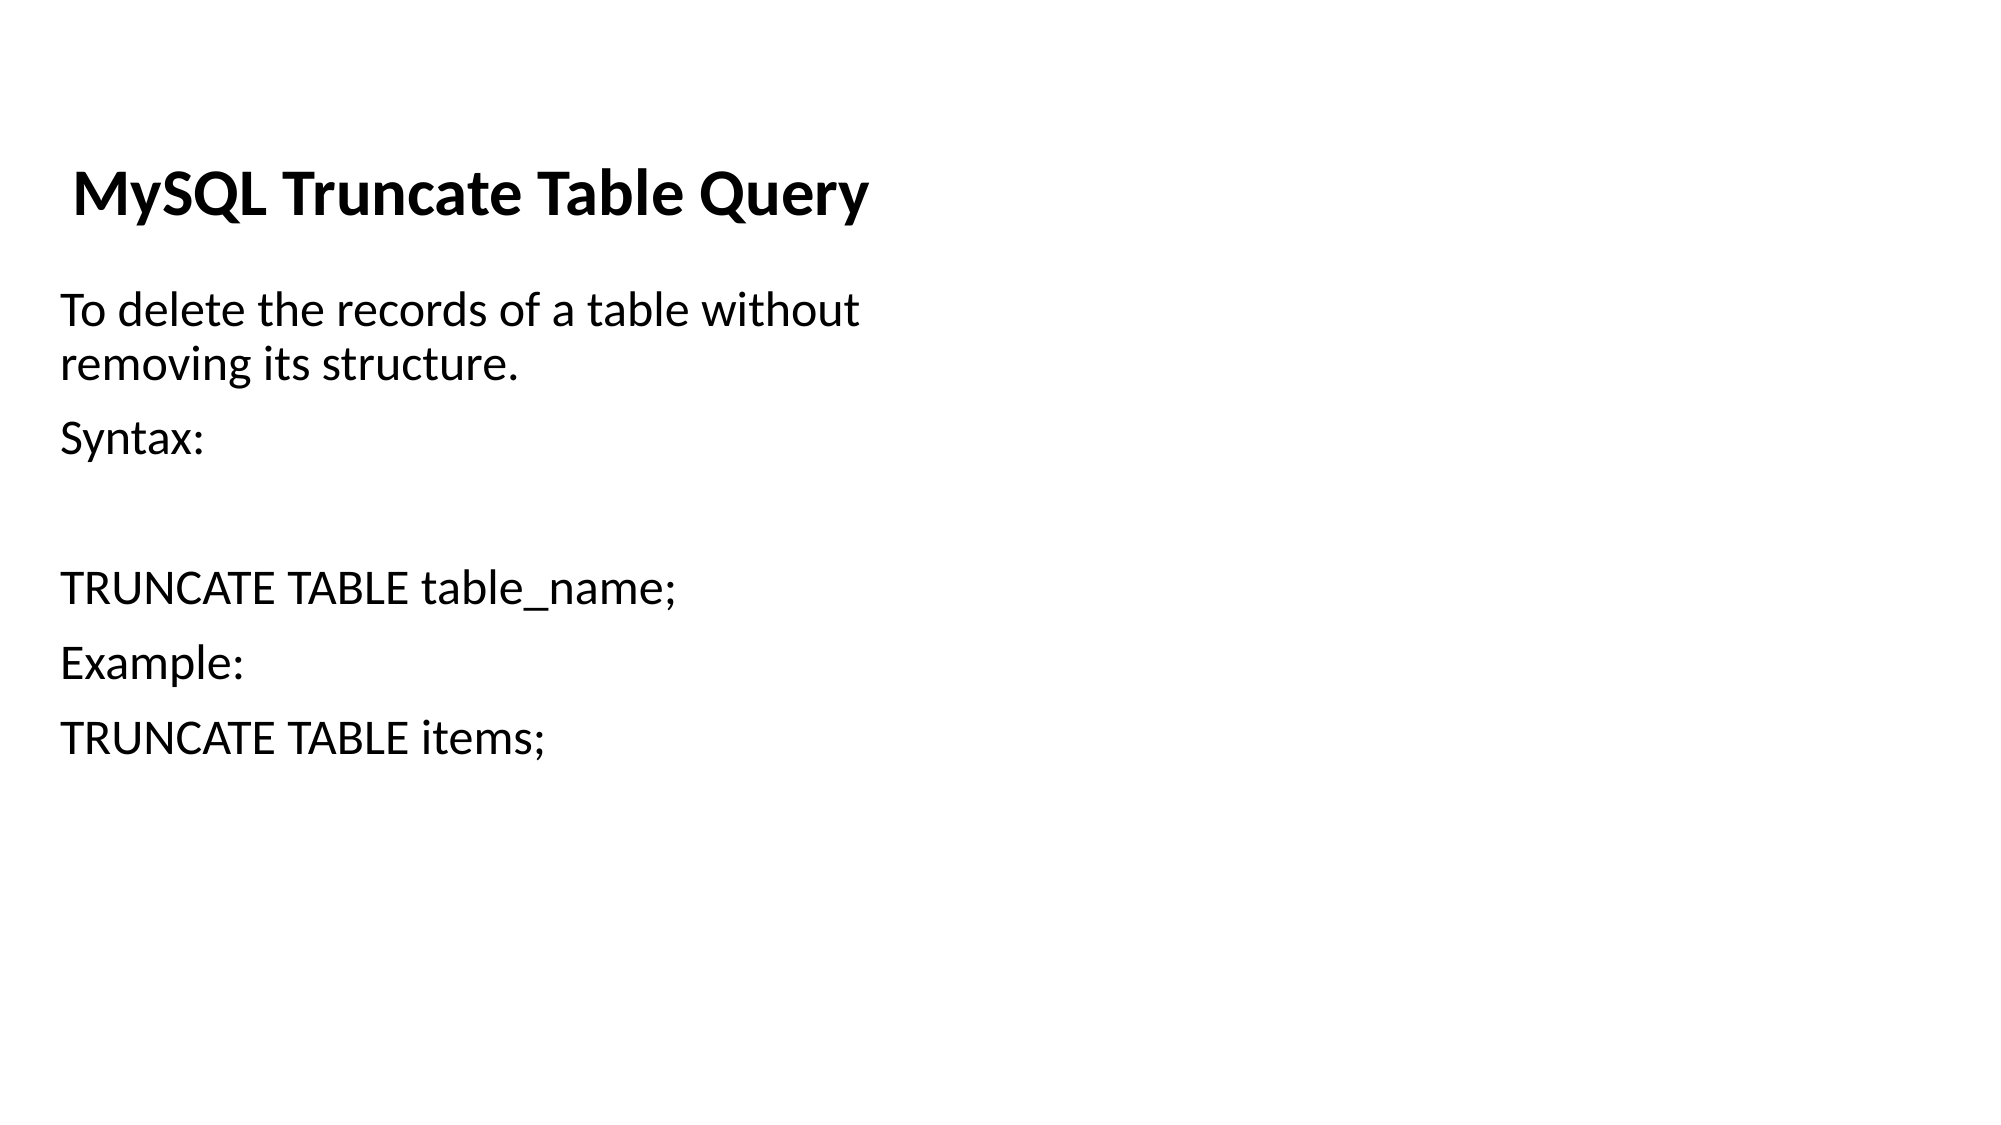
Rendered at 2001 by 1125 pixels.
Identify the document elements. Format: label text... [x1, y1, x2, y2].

list To delete the records of a table without removing its structure. Syntax: TRUNCATE TABLE table_name; Example: TRUNCATE TABLE items; [60, 107, 1940, 998]
text_box MySQL Truncate Table Query [72, 43, 1493, 229]
